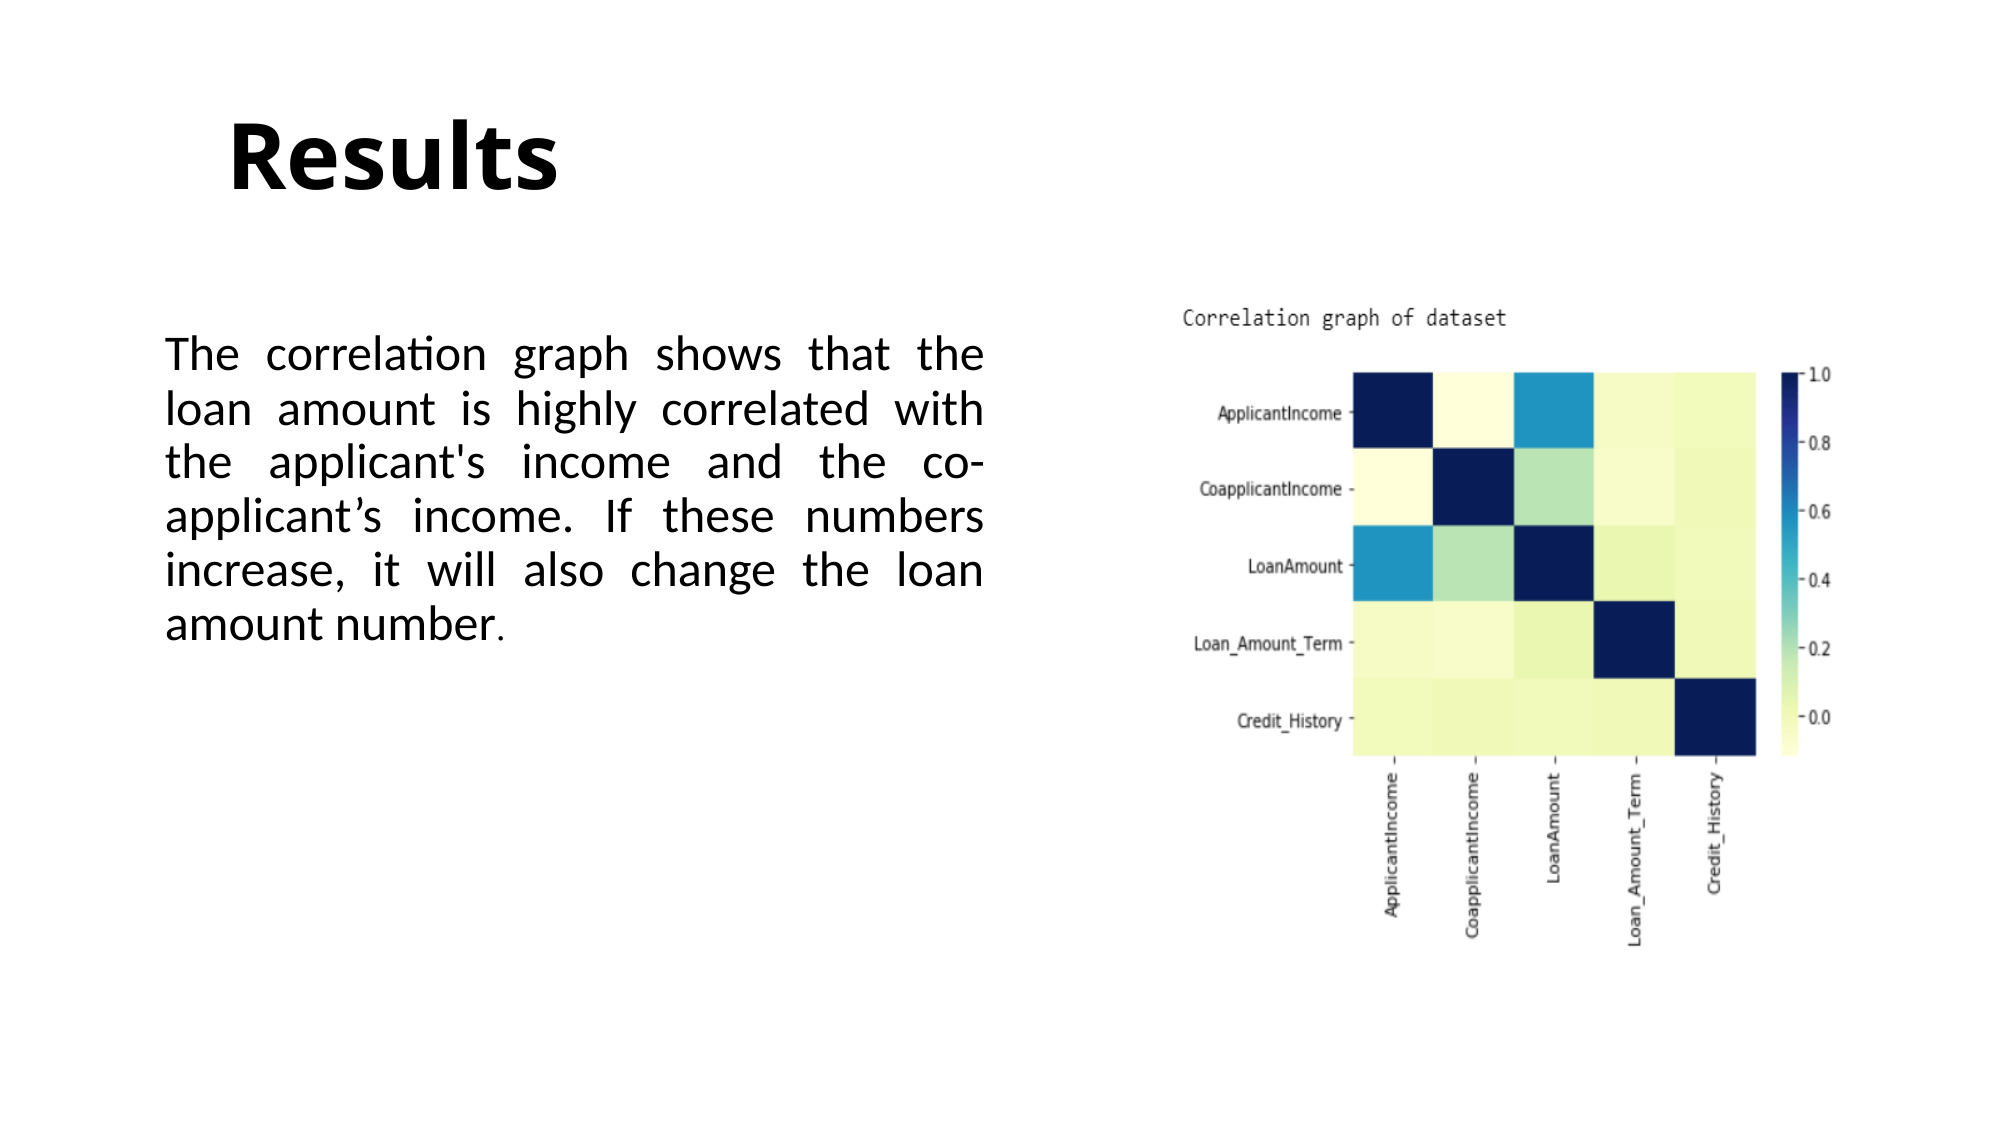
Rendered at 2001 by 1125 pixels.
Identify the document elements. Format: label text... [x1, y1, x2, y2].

picture [1156, 298, 1927, 962]
subtitle The correlation graph shows that the loan amount is highly correlated with the applicant's income and the co-applicant’s income. If these numbers increase, it will also change the loan amount number. [149, 320, 1000, 962]
title Results [211, 80, 1761, 217]
